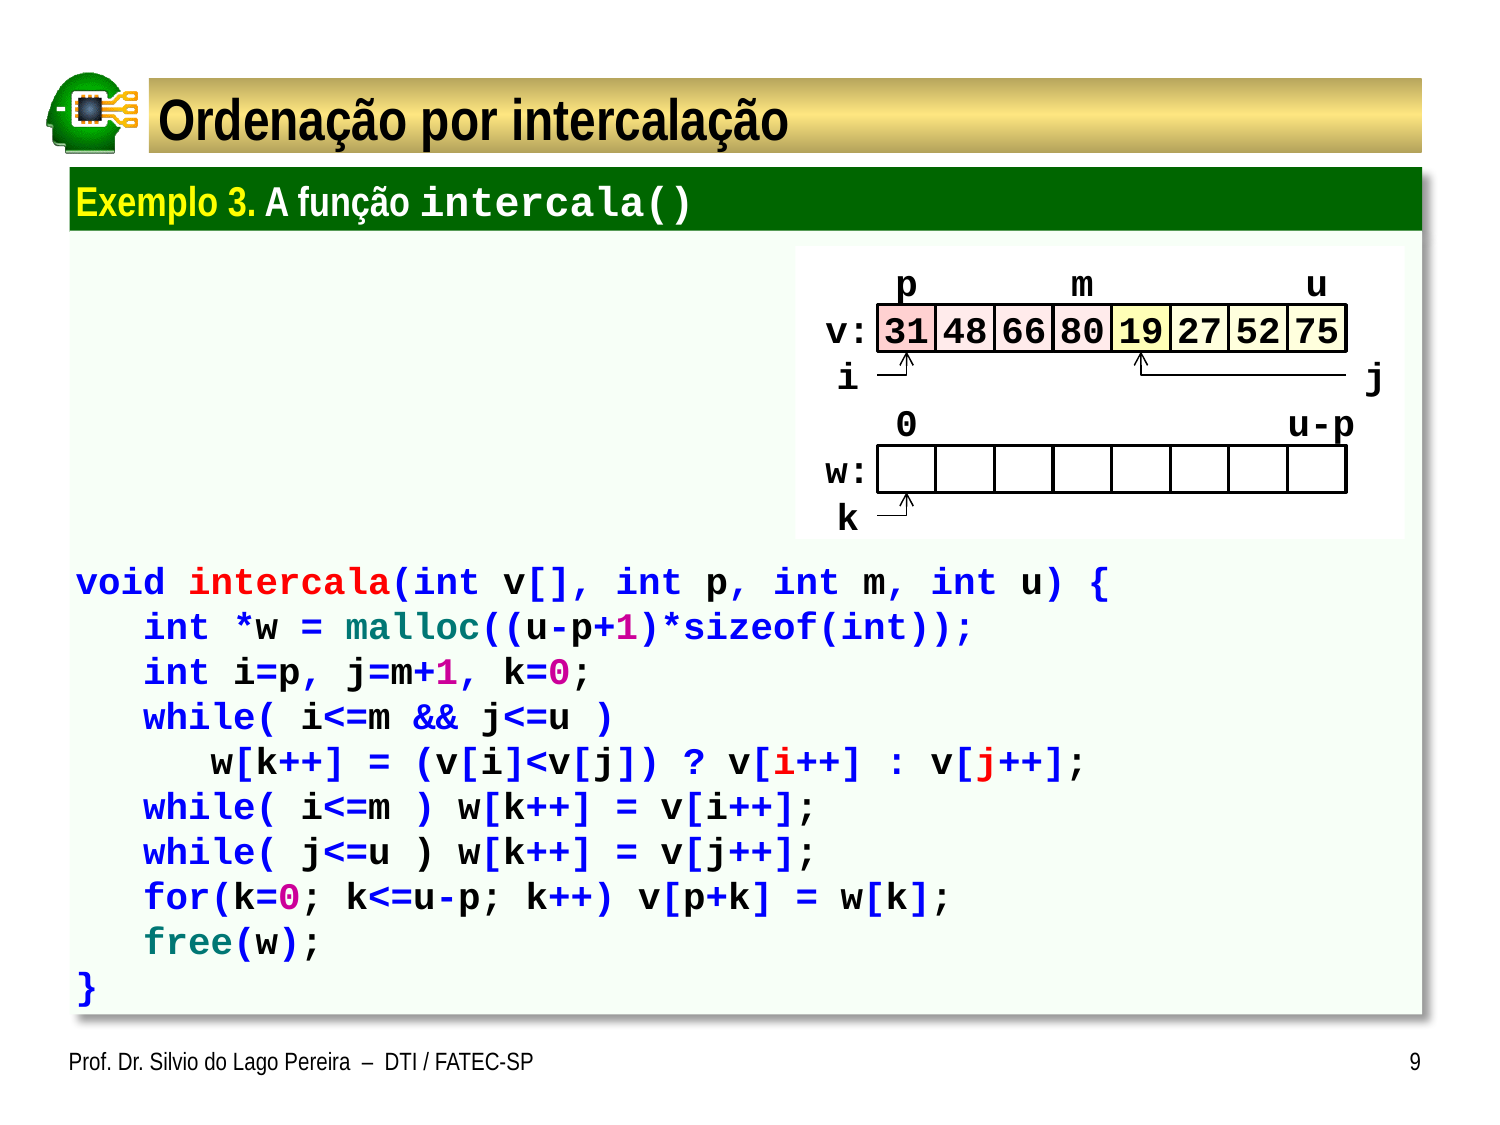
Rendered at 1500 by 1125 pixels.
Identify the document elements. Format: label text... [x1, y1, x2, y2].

title Ordenação por intercalação [149, 81, 1420, 153]
text_box void intercala(int v[], int p, int m, int u) { int *w = malloc((u-p+1)*sizeof(int)); int i=p, j=m+1, k=0; while( i<=m && j<=u ) w[k++] = (v[i]<v[j]) ? v[i++] : v[j++]; while( i<=m ) w[k++] = v[i++]; while( j<=u ) w[k++] = v[j++]; for(k=0; k<=u-p; k++) v[p+k] = w[k]; free(w); } [69, 230, 1423, 1015]
slide_number 9 [1361, 1037, 1422, 1101]
text_box Exemplo 3. A função intercala() [69, 167, 1423, 230]
footer Prof. Dr. Silvio do Lago Pereira – DTI / FATEC-SP [68, 1037, 560, 1101]
picture [45, 66, 140, 161]
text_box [795, 245, 1405, 540]
